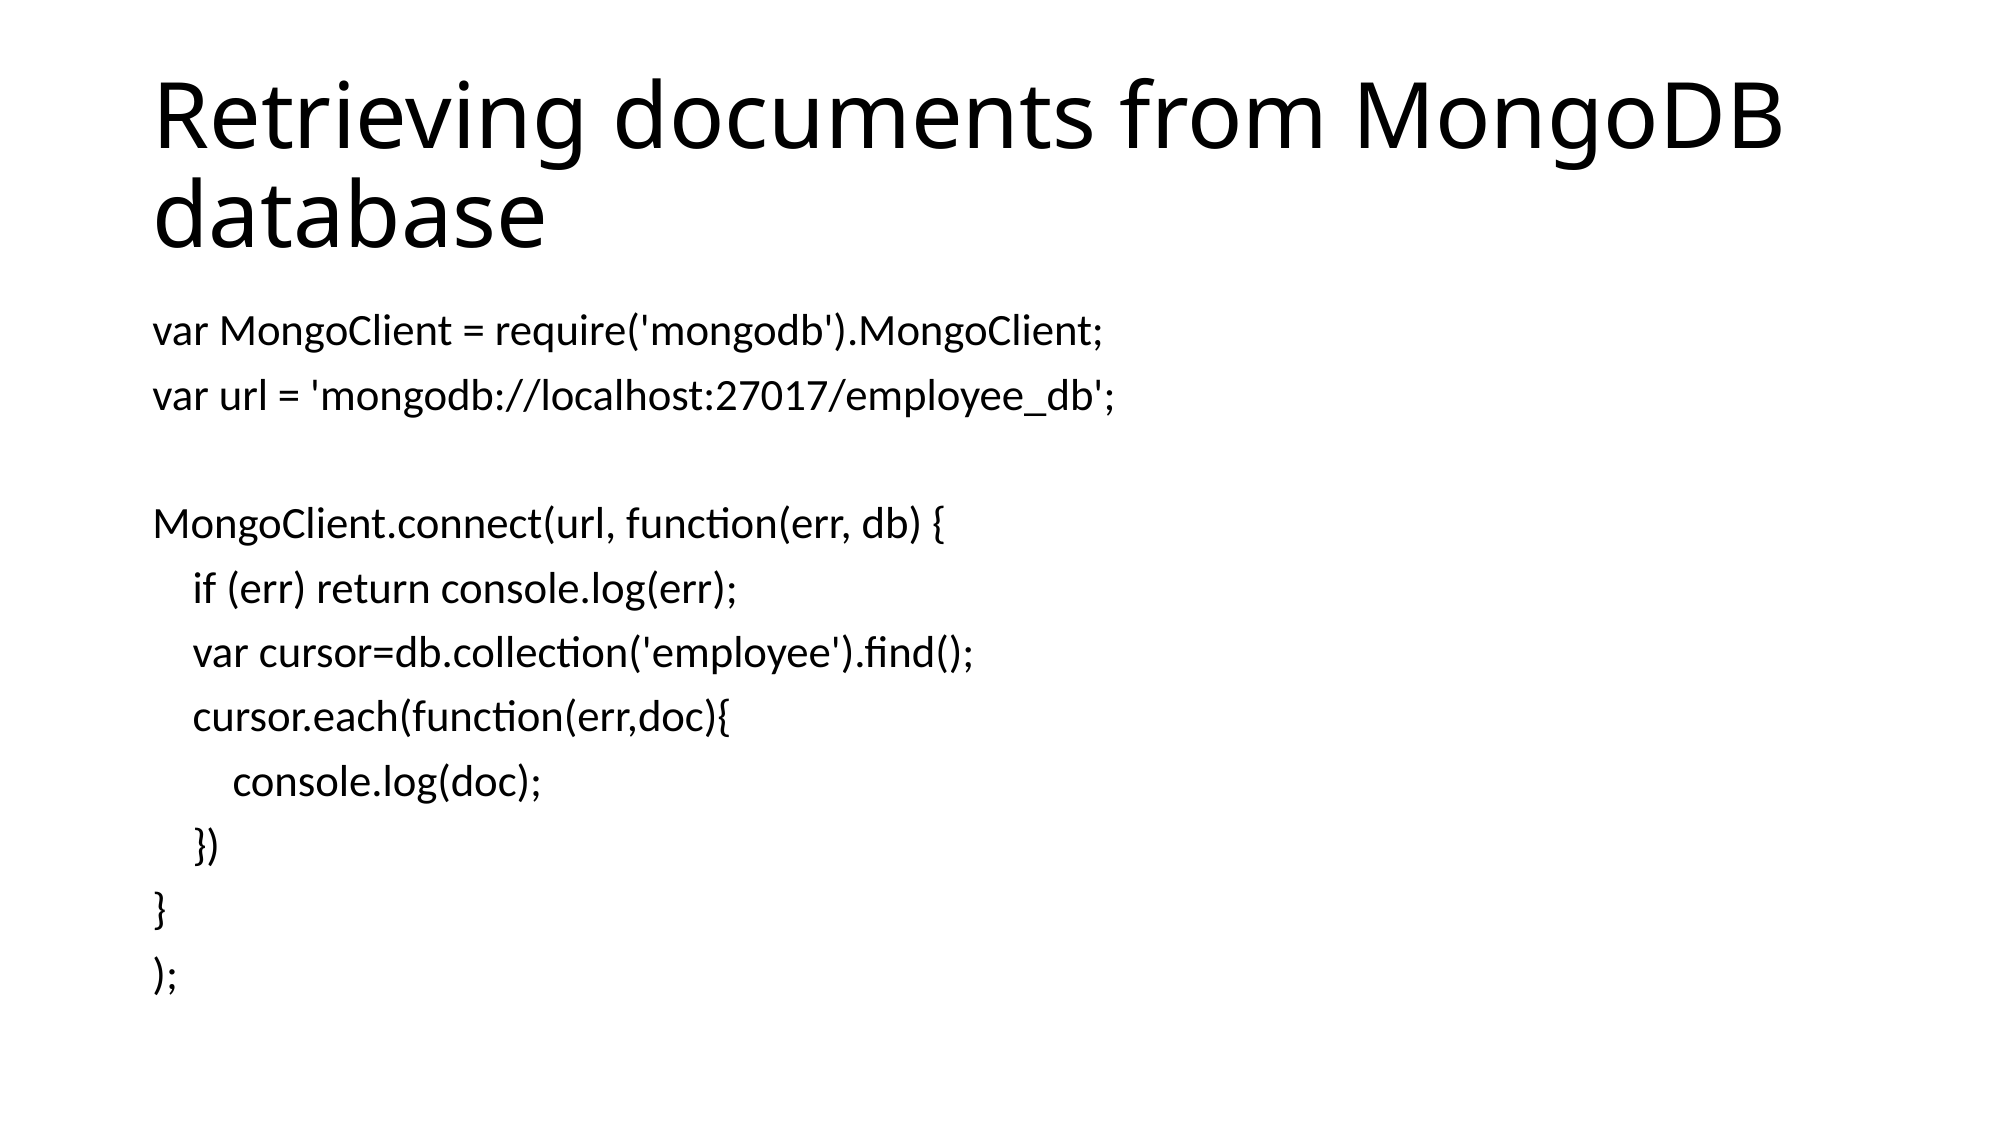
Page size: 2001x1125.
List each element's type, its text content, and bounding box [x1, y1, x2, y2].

list var MongoClient = require('mongodb').MongoClient; var url = 'mongodb://localhost:27017/employee_db'; MongoClient.connect(url, function(err, db) { if (err) return console.log(err); var cursor=db.collection('employee').find(); cursor.each(function(err,doc){ console.log(doc); }) } ); [137, 299, 1863, 1014]
title Retrieving documents from MongoDB database [137, 59, 1863, 278]
